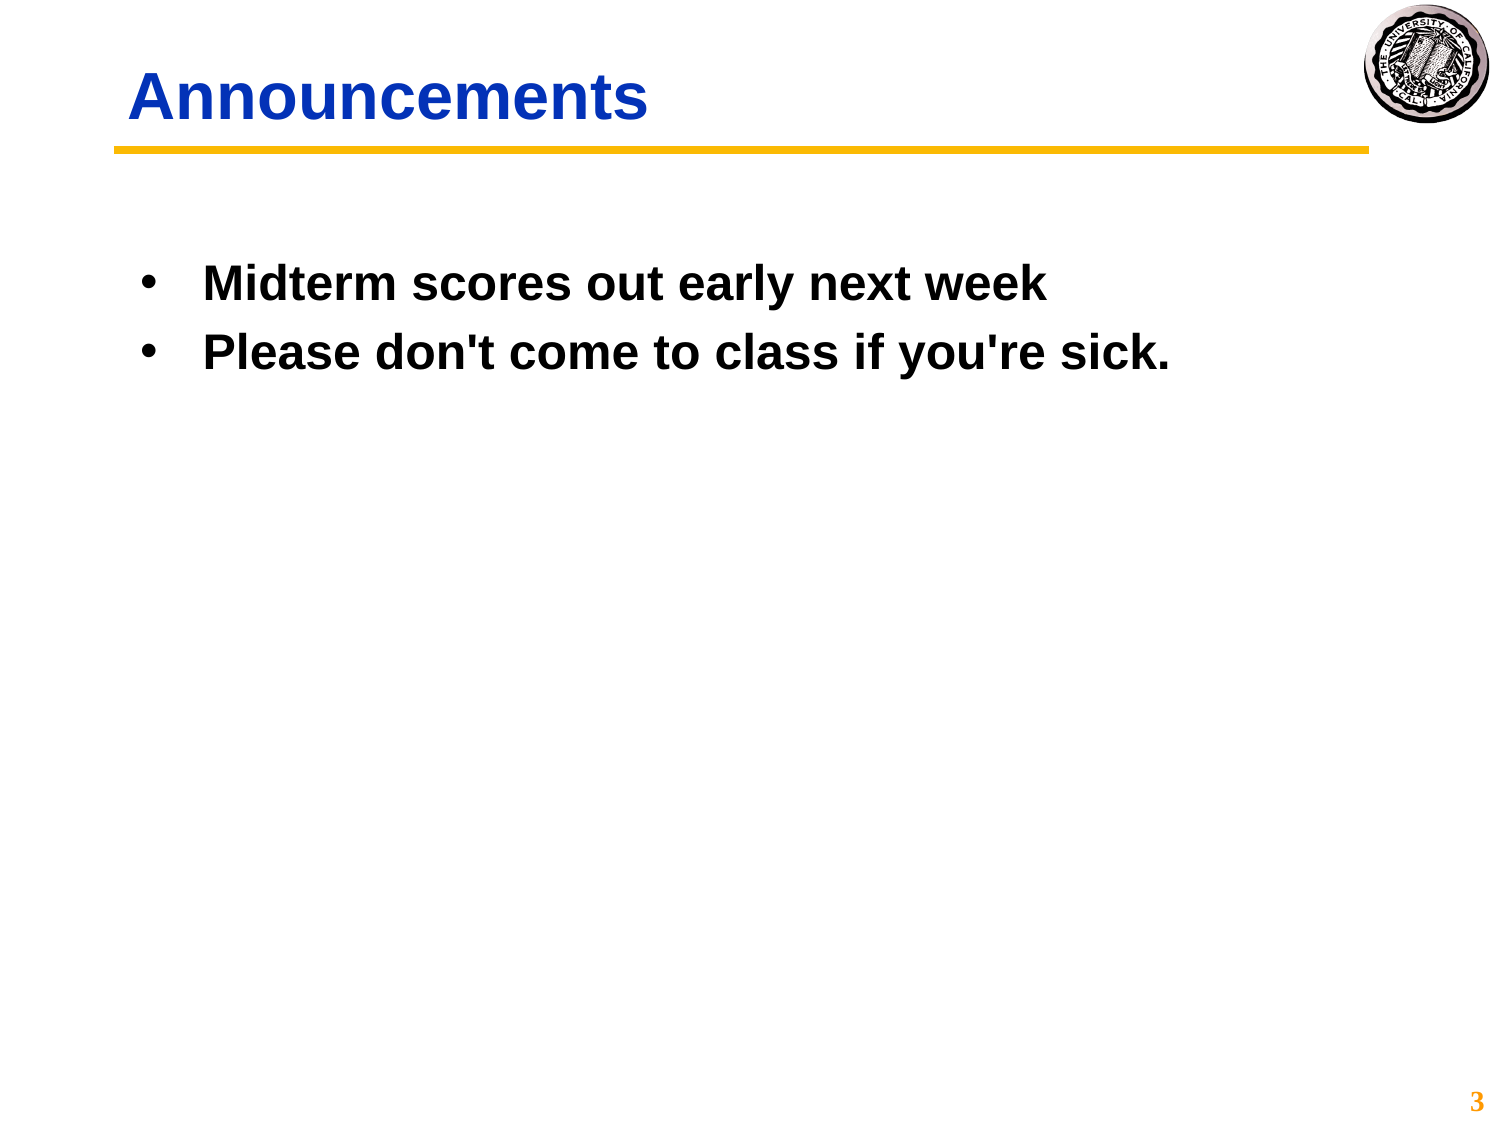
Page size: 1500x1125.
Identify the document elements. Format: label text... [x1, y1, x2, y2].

list Midterm scores out early next week Please don't come to class if you're sick. [112, 174, 1363, 1038]
picture [1350, 0, 1500, 127]
slide_number 3 [1412, 1074, 1500, 1125]
title Announcements [112, 37, 1375, 159]
